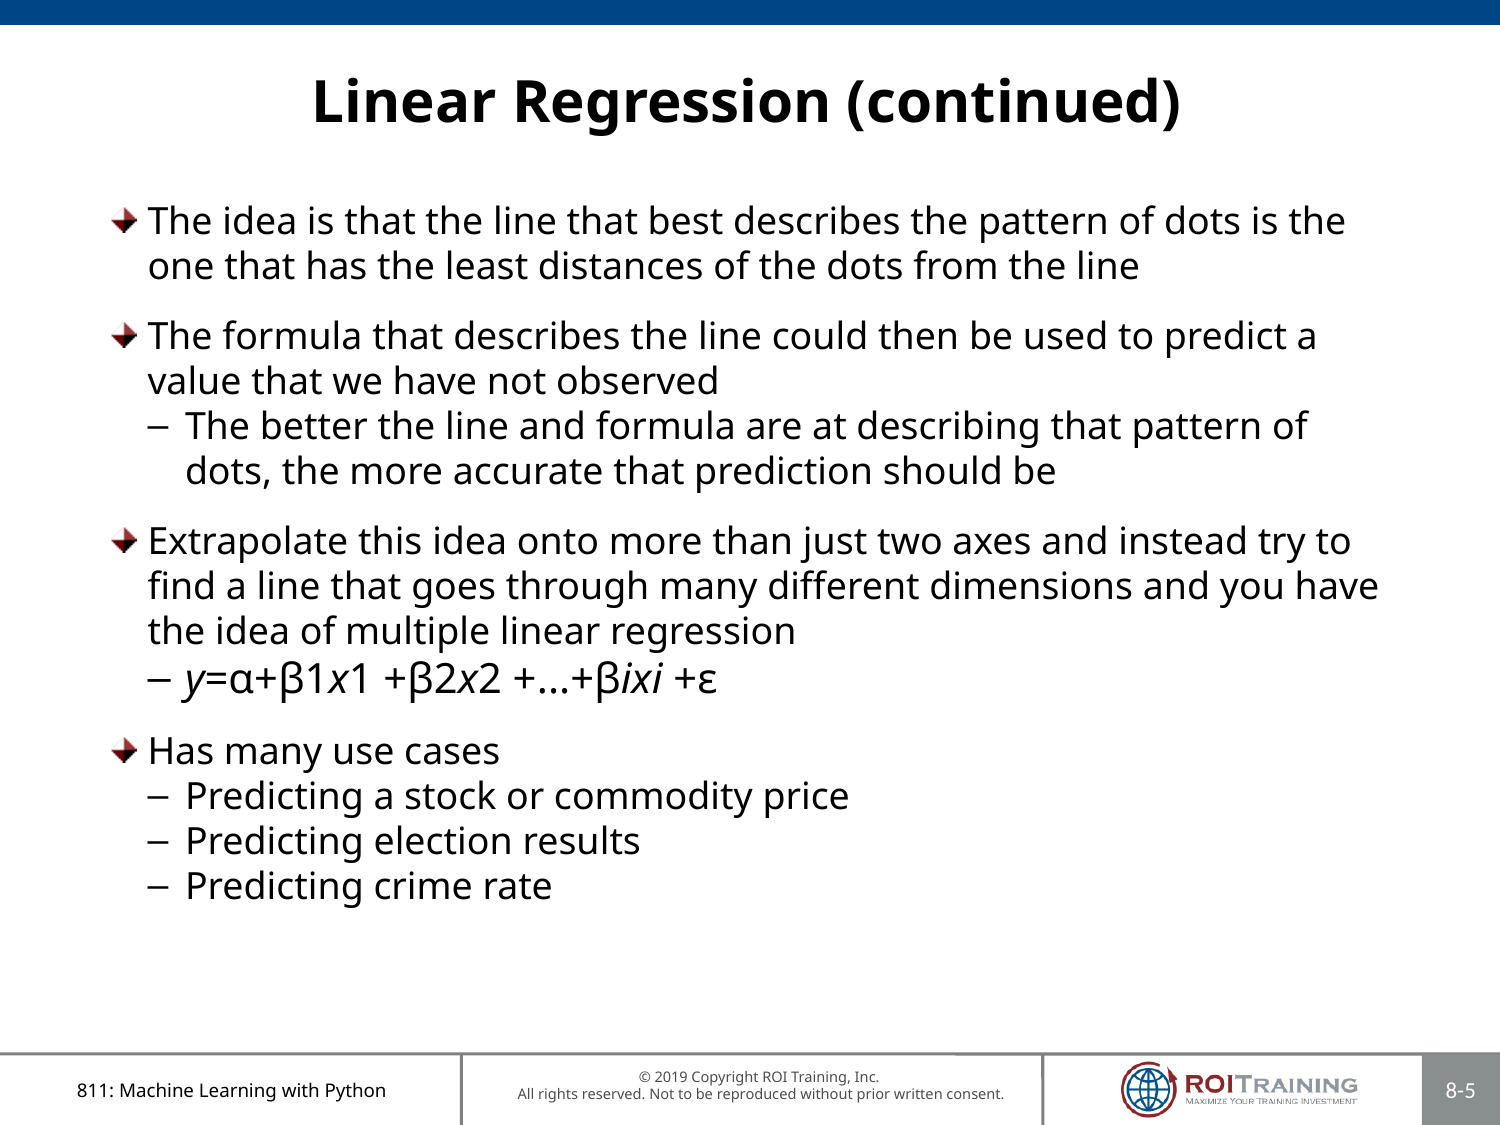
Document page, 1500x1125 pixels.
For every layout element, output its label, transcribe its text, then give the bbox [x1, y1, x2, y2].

picture [110, 321, 137, 348]
picture [110, 736, 137, 763]
picture [110, 526, 137, 553]
list The idea is that the line that best describes the pattern of dots is the one that has the least distances of the dots from the line The formula that describes the line could then be used to predict a value that we have not observed The better the line and formula are at describing that pattern of dots, the more accurate that prediction should be Extrapolate this idea onto more than just two axes and instead try to find a line that goes through many different dimensions and you have the idea of multiple linear regression y=α+β1x1 +β2x2 +...+βixi +ε Has many use cases Predicting a stock or commodity price Predicting election results Predicting crime rate [95, 189, 1411, 1022]
picture [110, 206, 137, 233]
picture [1113, 1060, 1362, 1118]
title Linear Regression (continued) [172, 47, 1322, 151]
